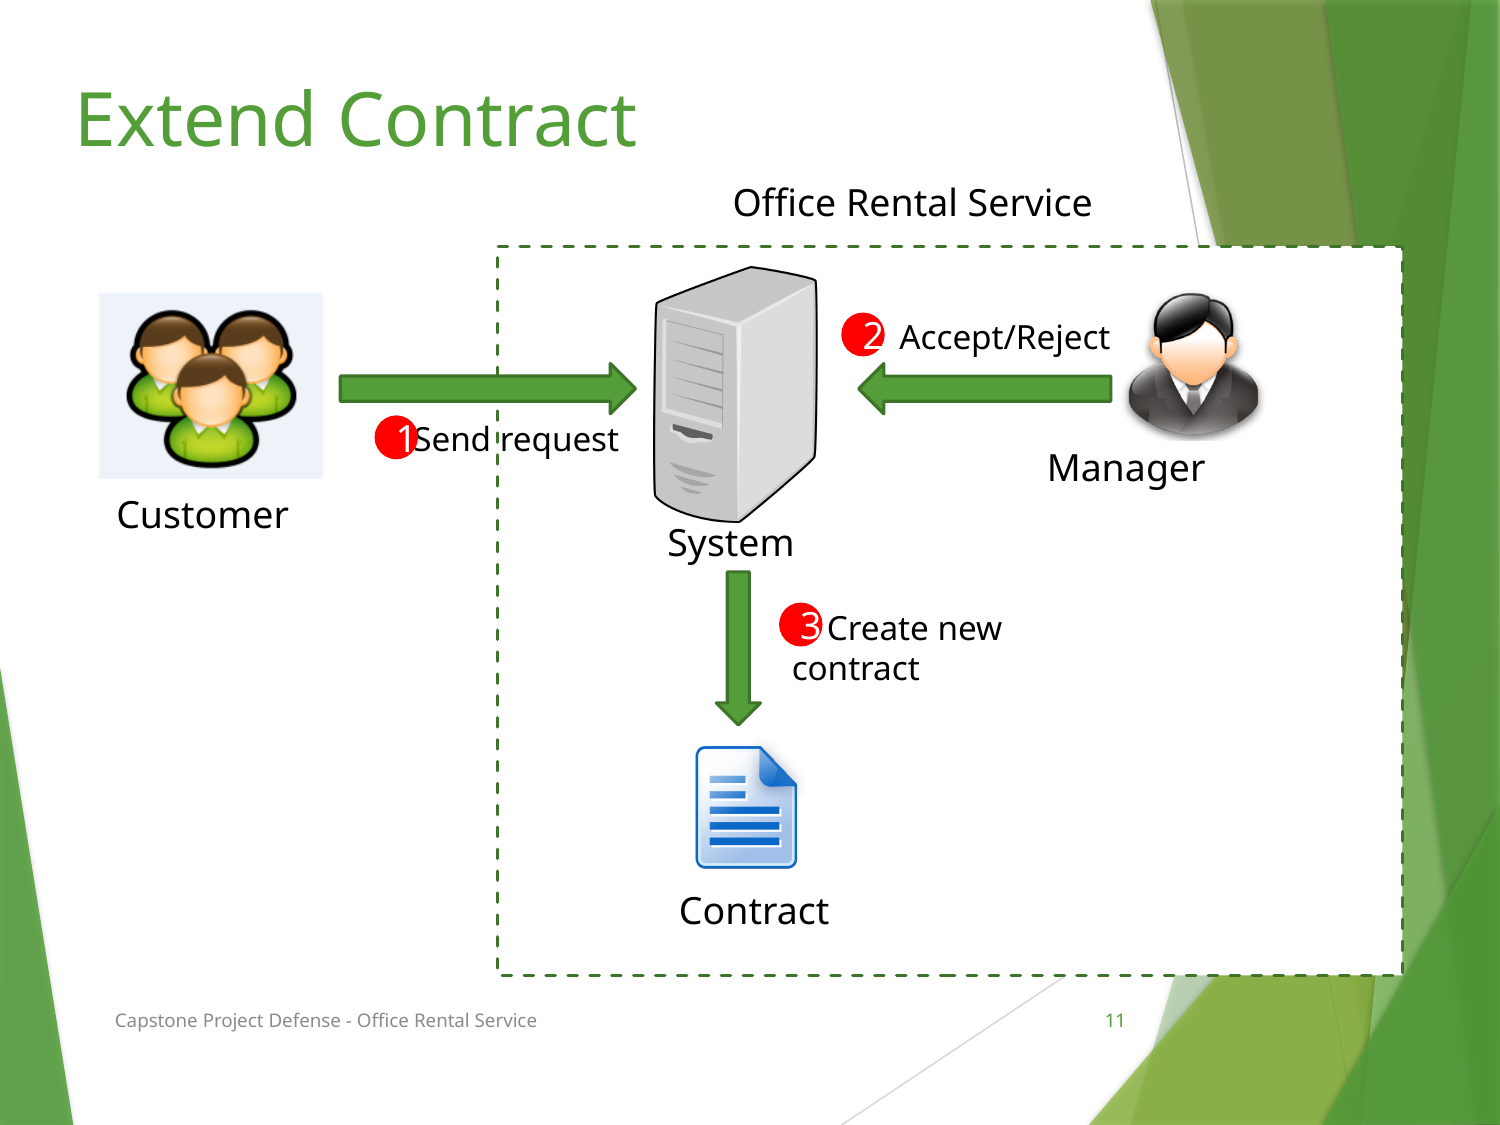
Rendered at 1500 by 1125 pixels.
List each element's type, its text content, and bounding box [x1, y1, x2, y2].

title Extend Contract [59, 63, 700, 202]
slide_number 11 [1057, 991, 1142, 1051]
picture [652, 266, 819, 524]
text_box [338, 362, 637, 416]
footer Capstone Project Defense - Office Rental Service [99, 991, 859, 1051]
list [99, 292, 324, 480]
text_box [714, 570, 762, 727]
text_box System [652, 532, 810, 572]
picture [1110, 286, 1277, 441]
text_box [857, 364, 1105, 416]
text_box [496, 245, 1404, 977]
picture [675, 731, 820, 883]
text_box Office Rental Service [644, 171, 1181, 231]
text_box Send request [363, 411, 635, 466]
text_box Customer [101, 488, 304, 544]
text_box 1 [374, 415, 419, 460]
text_box Accept/Reject [849, 308, 1105, 364]
text_box 3 [779, 602, 823, 647]
text_box Manager [1032, 436, 1362, 497]
text_box Create new contract [777, 599, 1018, 695]
text_box 2 [841, 312, 885, 357]
text_box Contract [664, 879, 845, 940]
